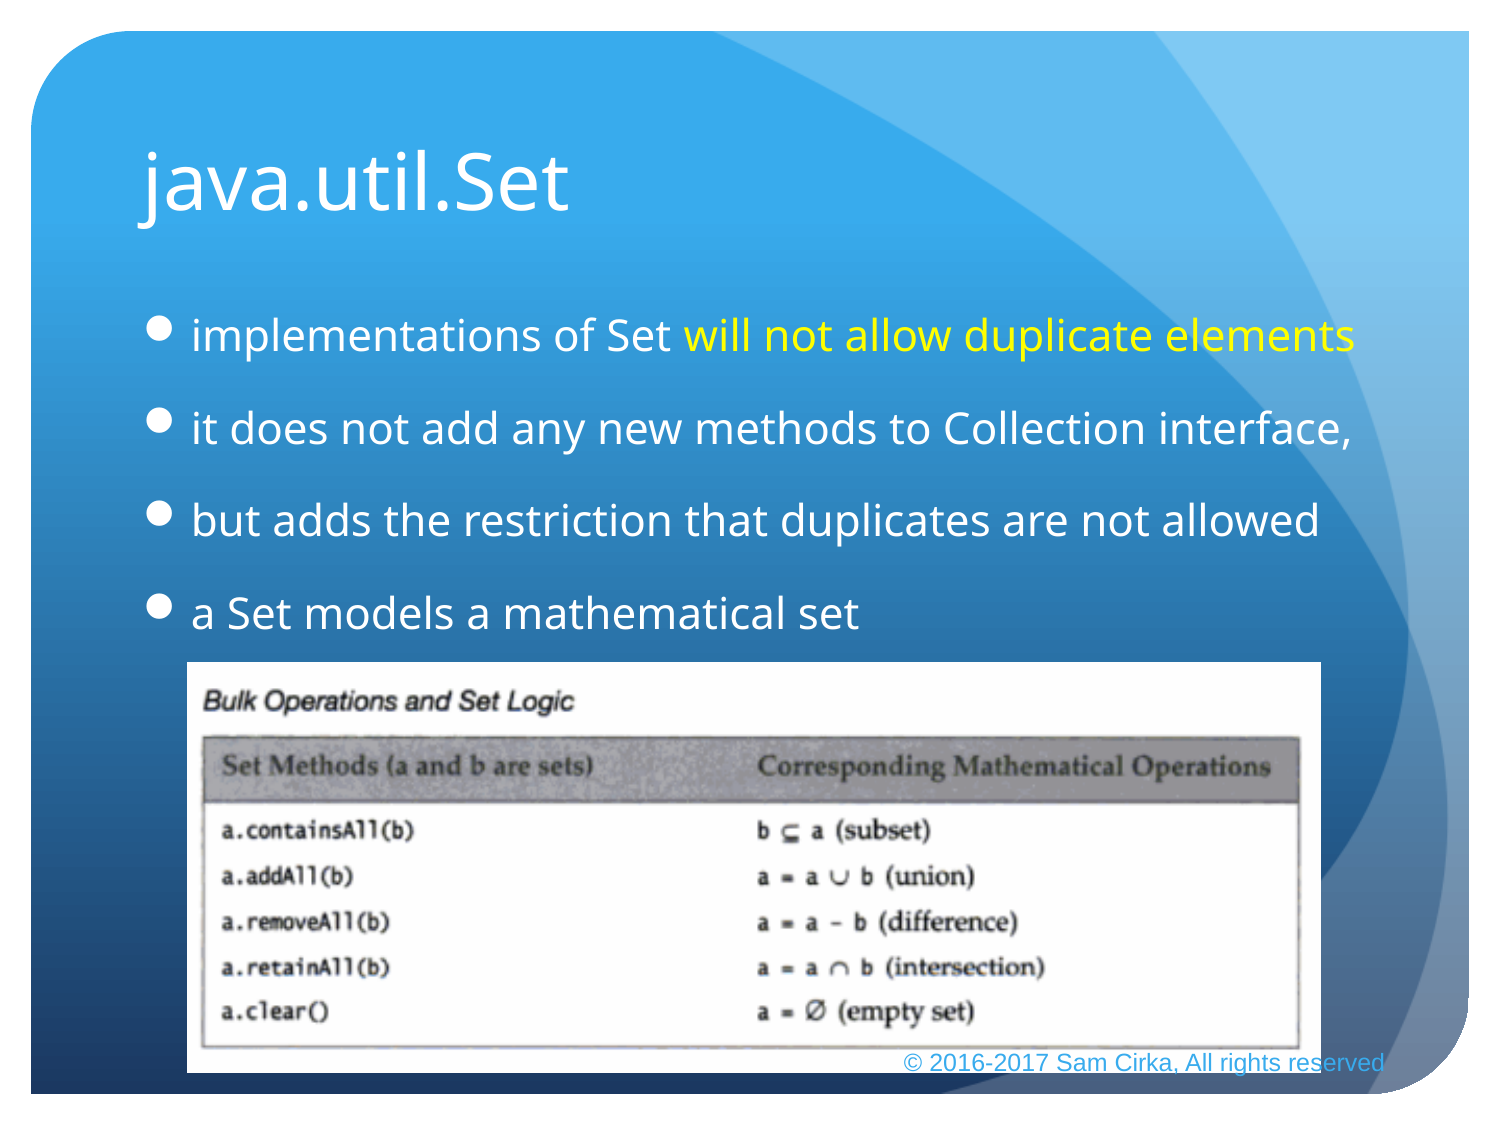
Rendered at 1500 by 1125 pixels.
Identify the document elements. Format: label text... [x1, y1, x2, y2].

picture [24, 30, 1473, 1094]
footer © 2016-2017 Sam Cirka, All rights reserved [542, 1031, 1402, 1092]
title java.util.Set [127, 62, 1372, 234]
list implementations of Set will not allow duplicate elements it does not add any new methods to Collection interface, but adds the restriction that duplicates are not allowed a Set models a mathematical set [127, 299, 1372, 663]
